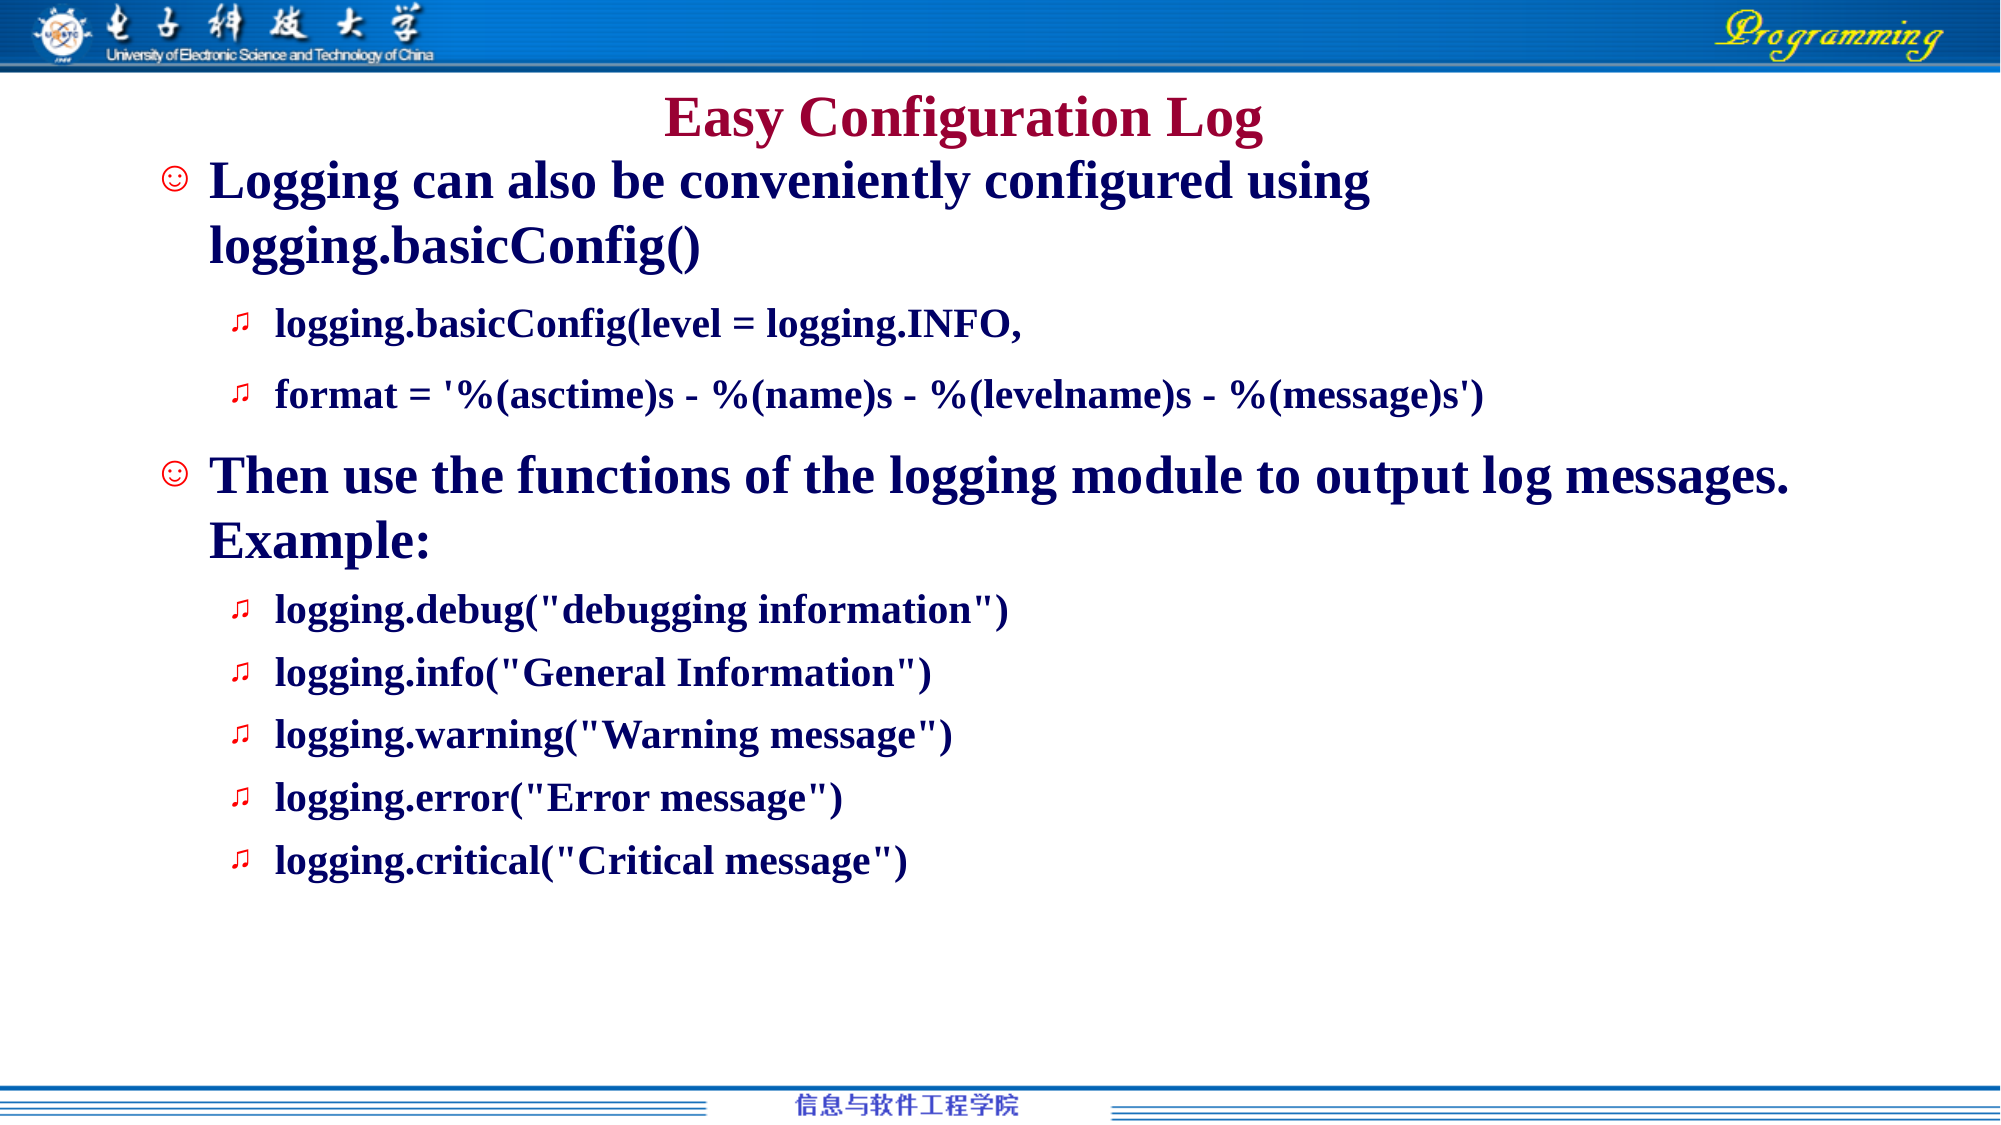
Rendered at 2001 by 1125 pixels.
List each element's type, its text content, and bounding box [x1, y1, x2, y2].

list Logging can also be conveniently configured using logging.basicConfig() logging.basicConfig(level = logging.INFO, format = '%(asctime)s - %(name)s - %(levelname)s - %(message)s') Then use the functions of the logging module to output log messages. Example: logging.debug("debugging information") logging.info("General Information") logging.warning("Warning message") logging.error("Error message") logging.critical("Critical message") [137, 137, 1851, 802]
picture [0, 0, 2001, 1125]
title Easy Configuration Log [173, 66, 1756, 137]
